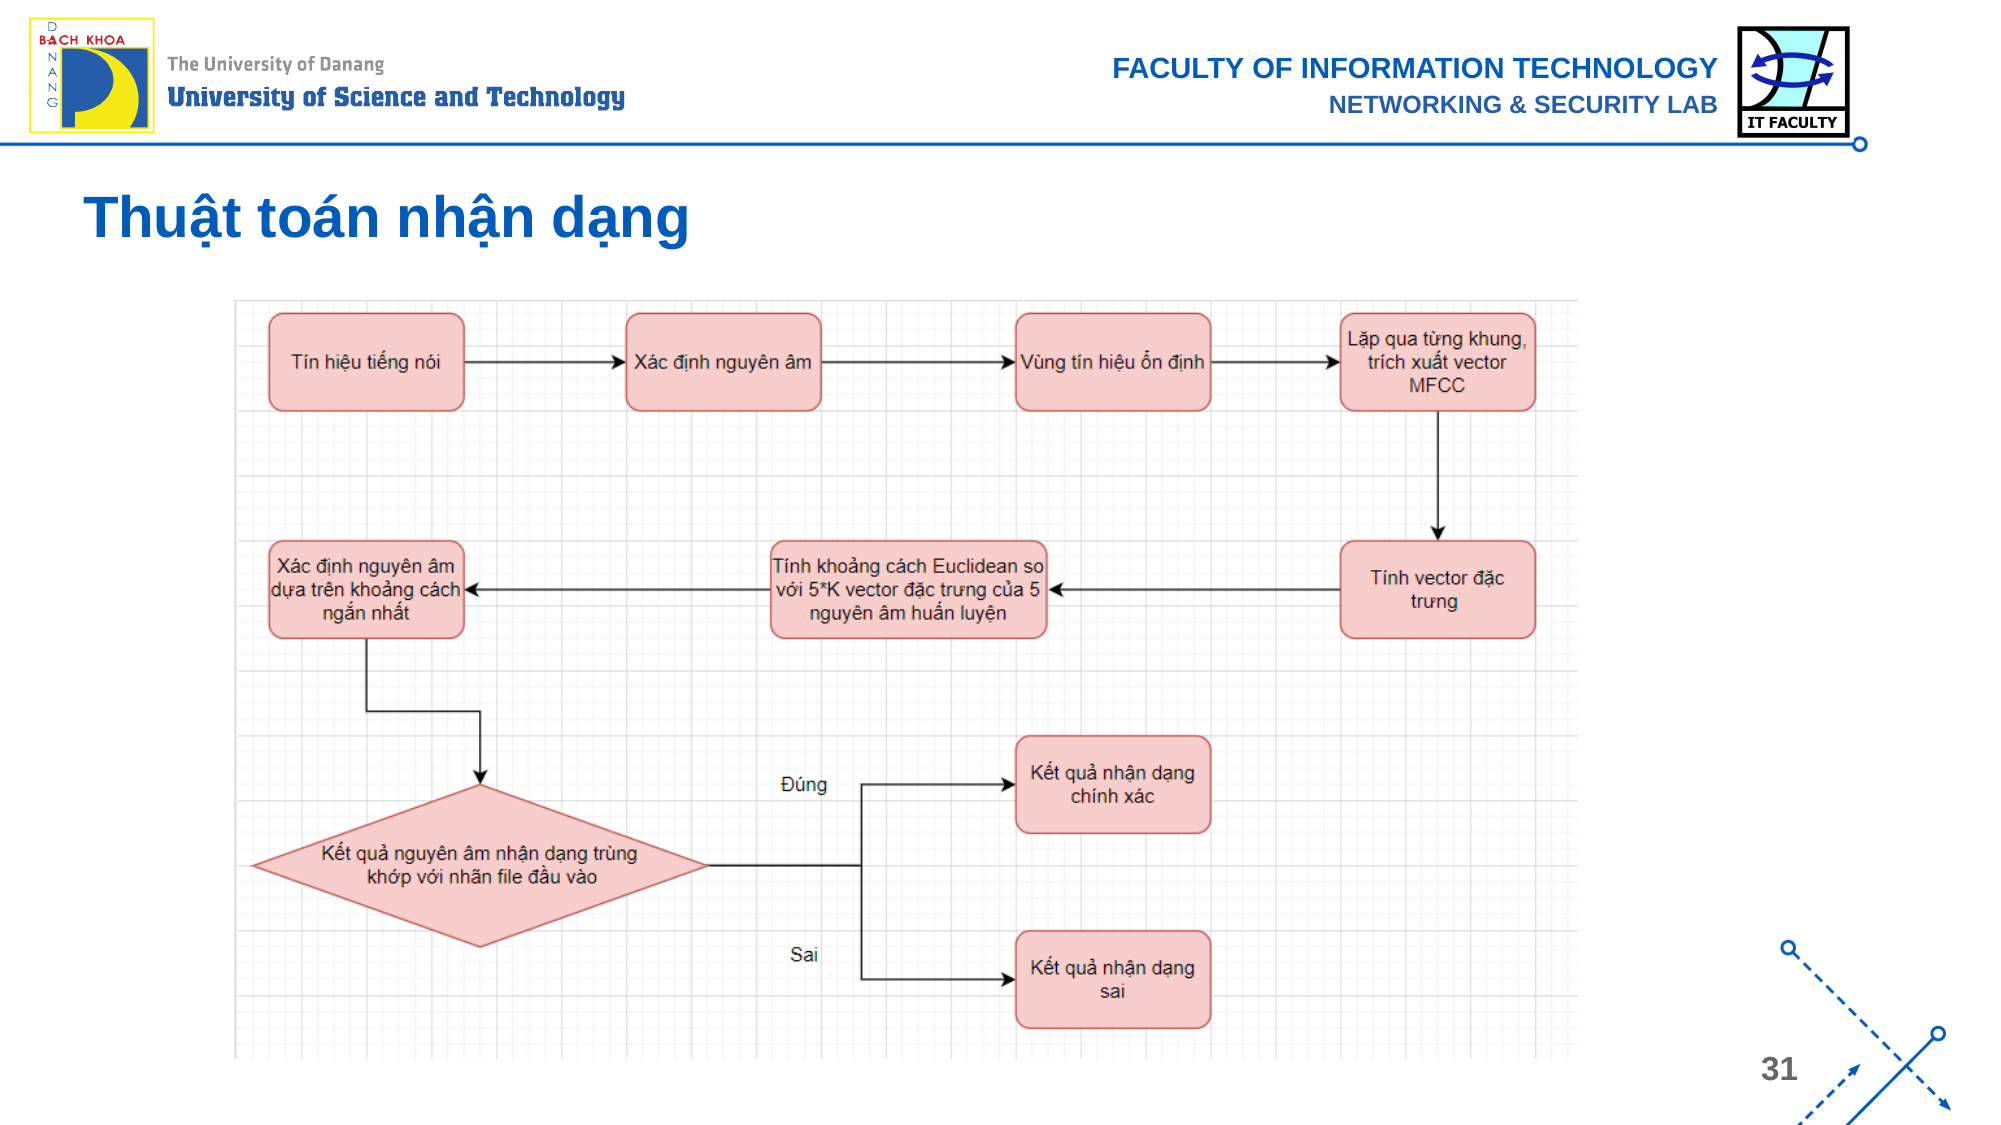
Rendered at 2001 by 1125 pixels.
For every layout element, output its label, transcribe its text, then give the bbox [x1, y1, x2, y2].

picture [0, 0, 2001, 1125]
title Thuật toán nhận dạng [68, 171, 1868, 331]
